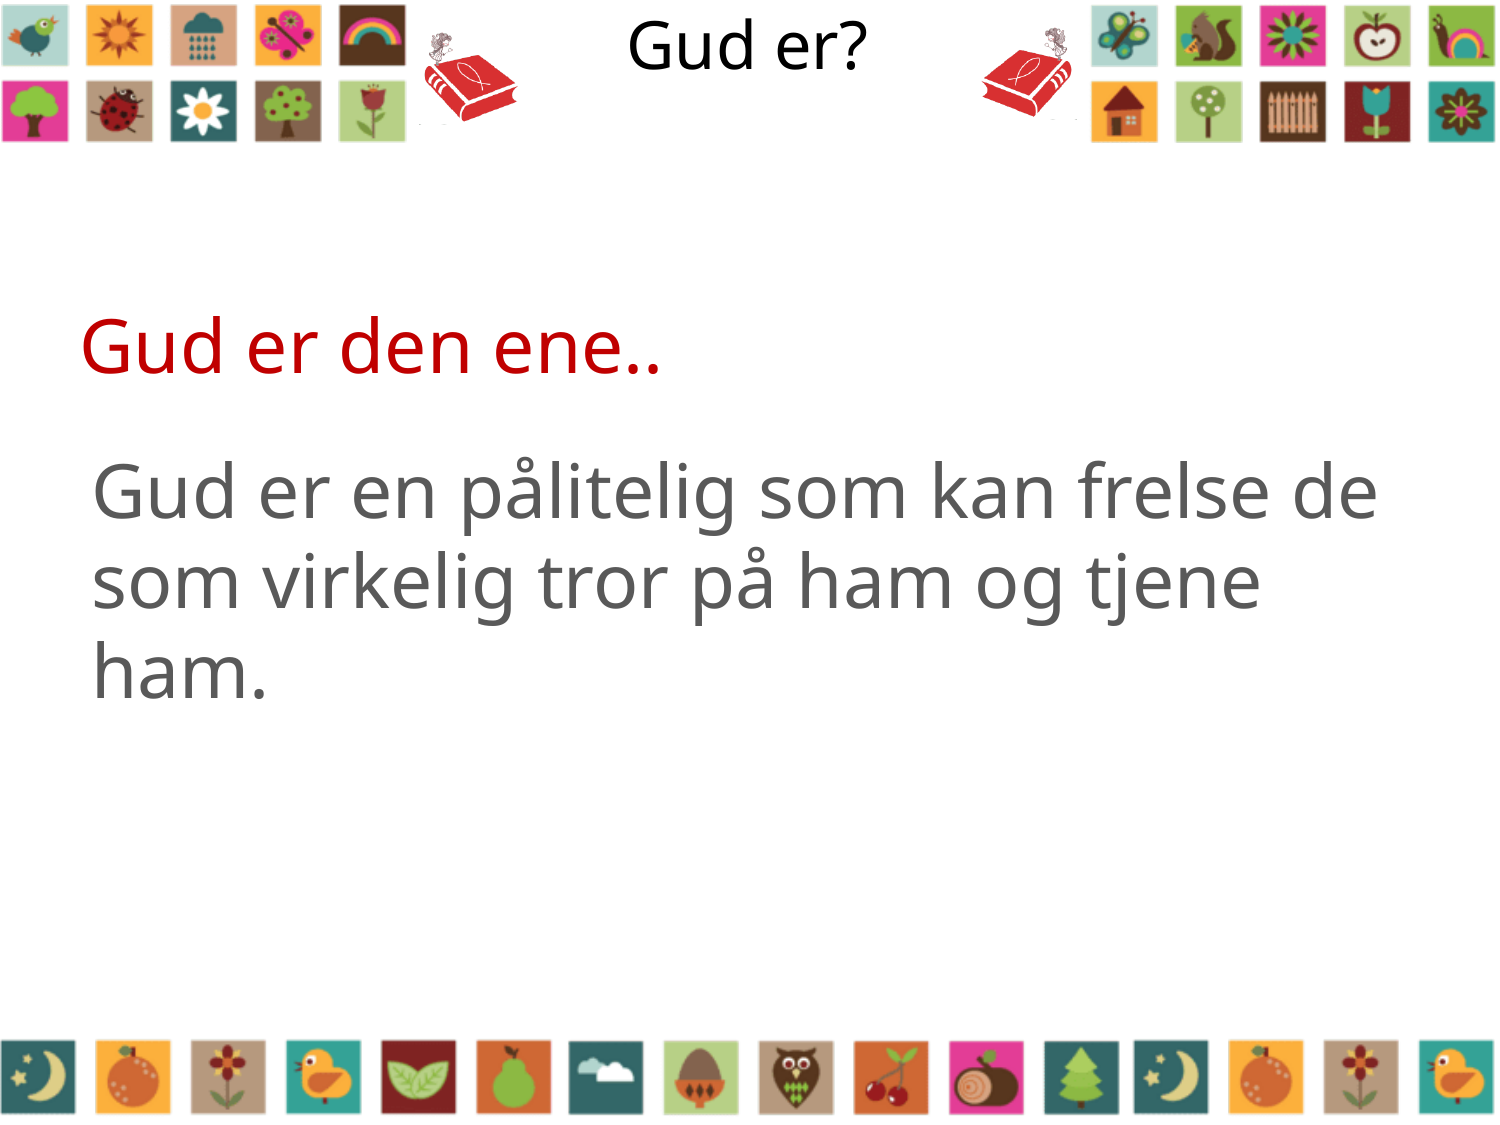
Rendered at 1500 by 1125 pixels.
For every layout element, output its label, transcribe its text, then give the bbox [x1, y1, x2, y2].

text_box Gud er? [414, 0, 1080, 91]
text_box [0, 1028, 1500, 1118]
picture [950, 3, 1500, 150]
picture [0, 3, 550, 150]
text_box Gud er en pålitelig som kan frelse de som virkelig tror på ham og tjene ham. [76, 436, 1424, 722]
text_box Gud er den ene.. [64, 290, 1412, 396]
